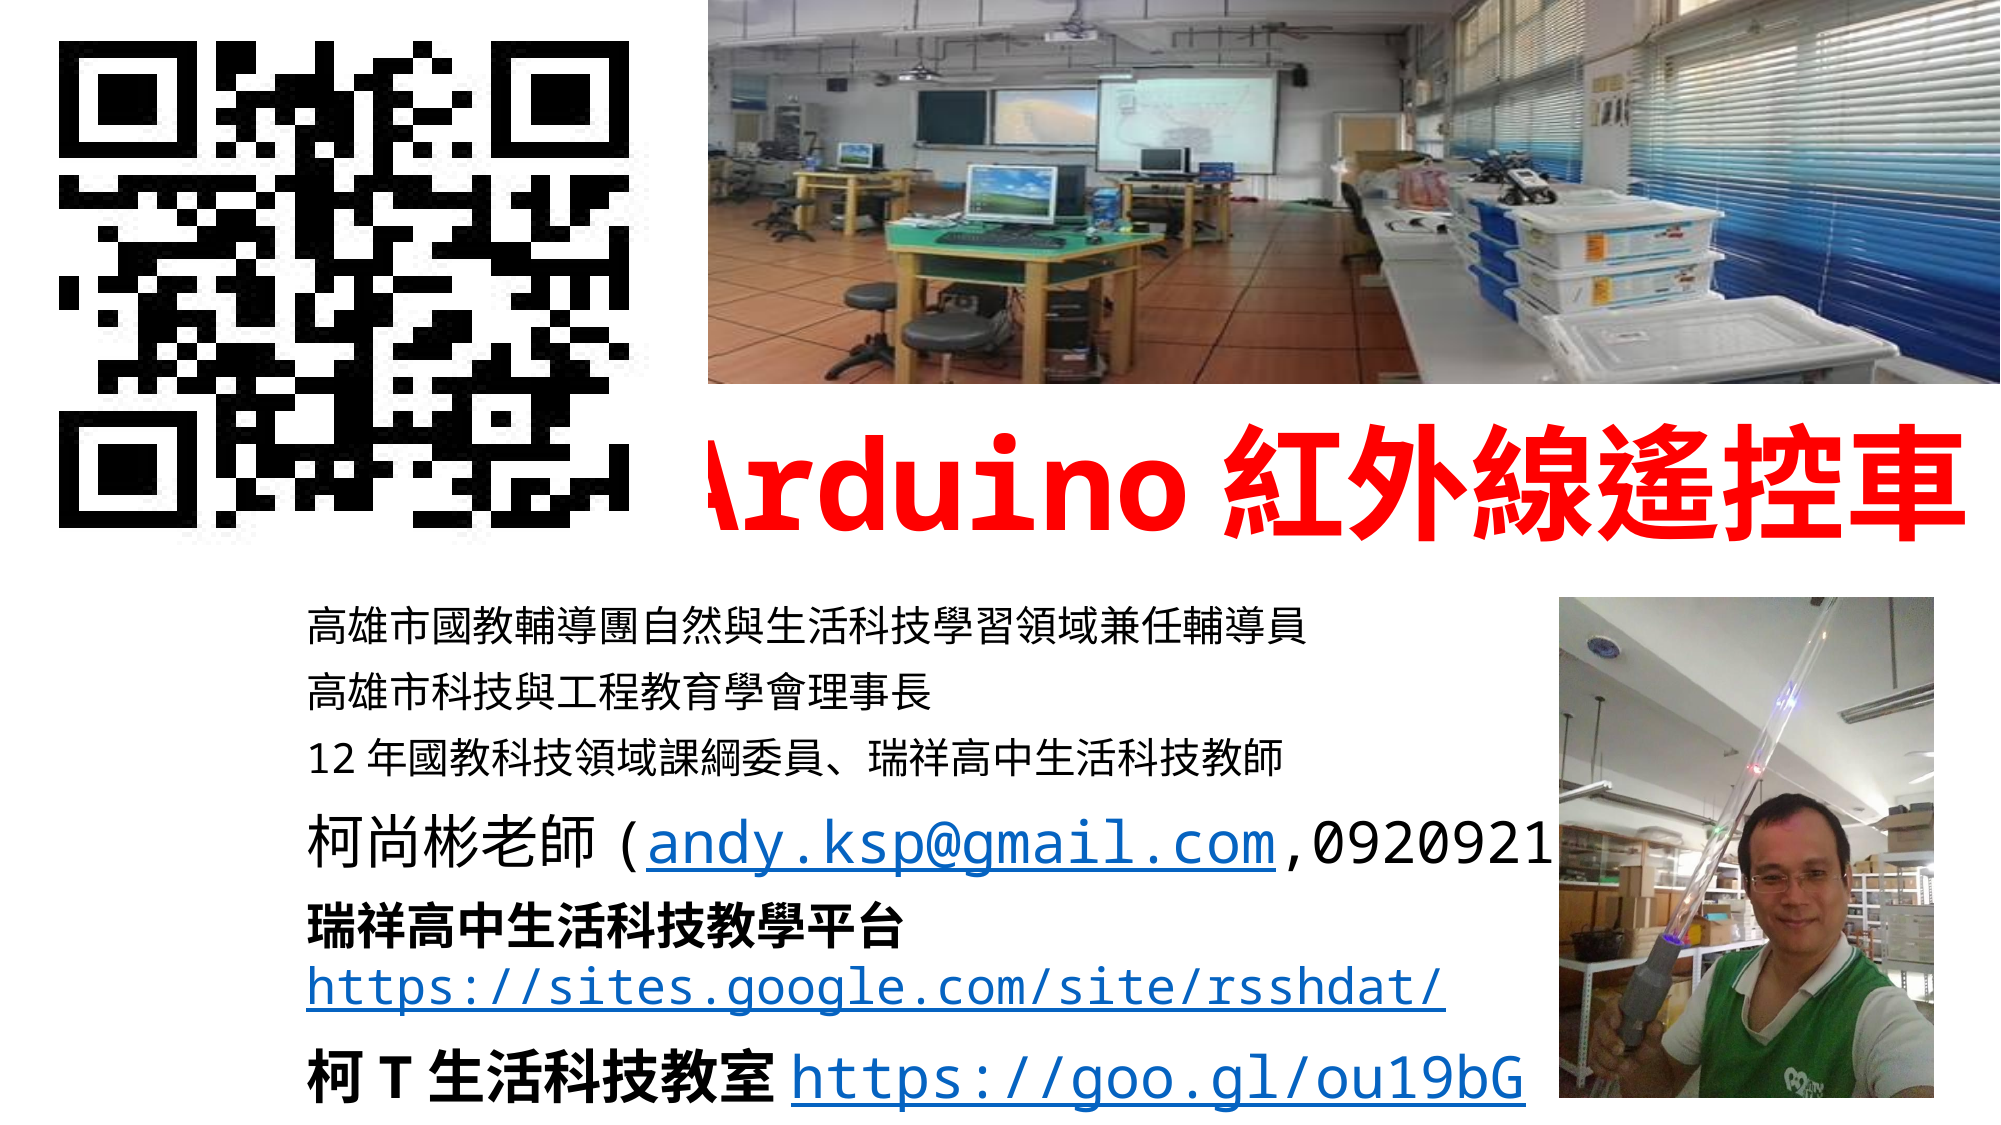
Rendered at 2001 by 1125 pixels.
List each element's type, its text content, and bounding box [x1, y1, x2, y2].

subtitle 高雄市國教輔導團自然與生活科技學習領域兼任輔導員 高雄市科技與工程教育學會理事長 12年國教科技領域課綱委員、瑞祥高中生活科技教師 柯尚彬老師(andy.ksp@gmail.com,0920921815) 瑞祥高中生活科技教學平台https://sites.google.com/site/rsshdat/ 柯T生活科技教室https://goo.gl/ou19bG [291, 597, 1855, 1125]
title Arduino紅外線遙控車 [708, 384, 2000, 563]
picture [1559, 597, 1934, 1098]
picture [0, 0, 2000, 596]
